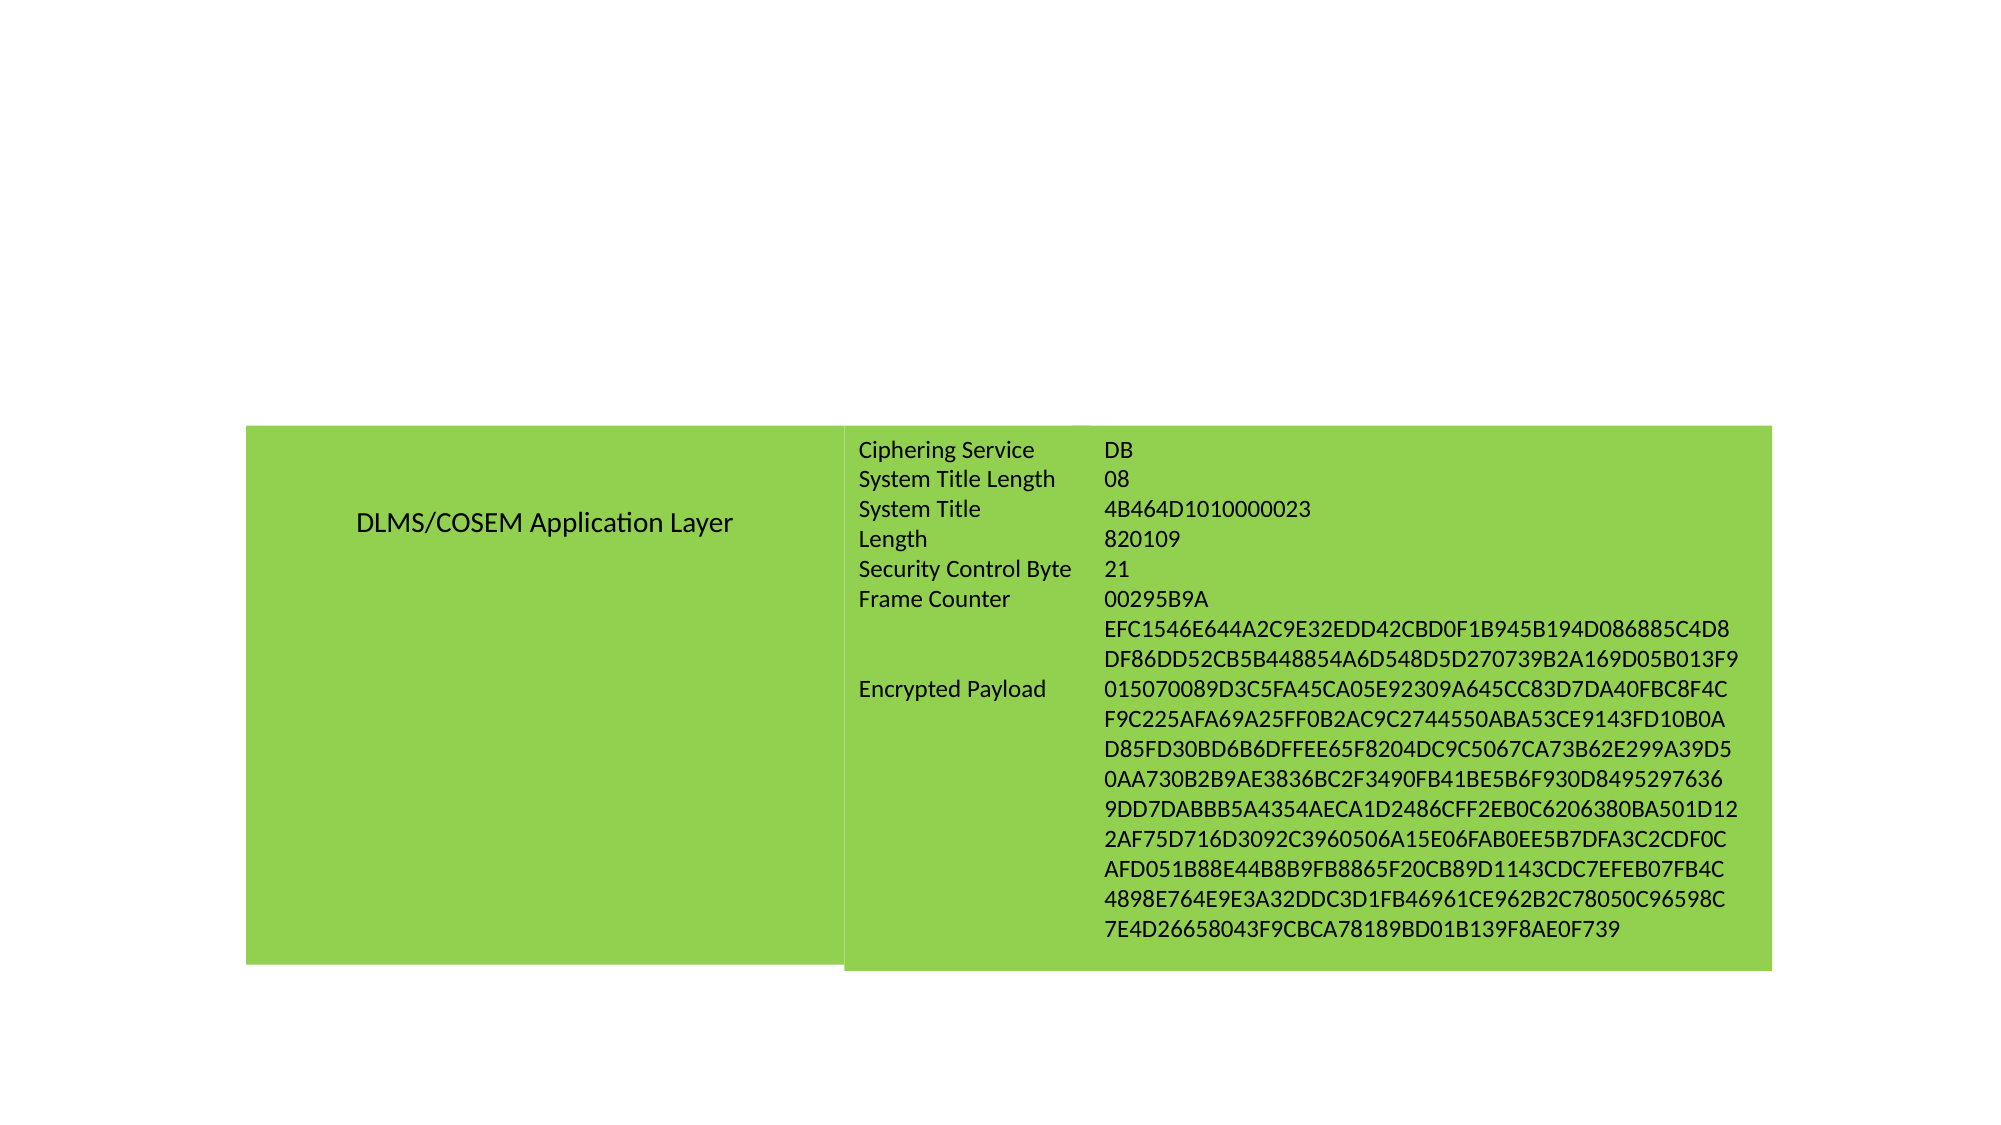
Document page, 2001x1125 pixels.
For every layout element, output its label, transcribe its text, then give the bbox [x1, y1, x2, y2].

text_box DB 08 4B464D1010000023 820109 21 00295B9A EFC1546E644A2C9E32EDD42CBD0F1B945B194D086885C4D8 DF86DD52CB5B448854A6D548D5D270739B2A169D05B013F9 015070089D3C5FA45CA05E92309A645CC83D7DA40FBC8F4C F9C225AFA69A25FF0B2AC9C2744550ABA53CE9143FD10B0A D85FD30BD6B6DFFEE65F8204DC9C5067CA73B62E299A39D5 0AA730B2B9AE3836BC2F3490FB41BE5B6F930D8495297636 9DD7DABBB5A4354AECA1D2486CFF2EB0C6206380BA501D12 2AF75D716D3092C3960506A15E06FAB0EE5B7DFA3C2CDF0C AFD051B88E44B8B9FB8865F20CB89D1143CDC7EFEB07FB4C 4898E764E9E3A32DDC3D1FB46961CE962B2C78050C96598C 7E4D26658043F9CBCA78189BD01B139F8AE0F739 [1089, 425, 1773, 950]
text_box [843, 425, 1071, 972]
text_box Ciphering Service System Title Length System Title Length Security Control Byte Frame Counter Encrypted Payload [844, 425, 1071, 710]
text_box [1071, 425, 1773, 972]
text_box DLMS/COSEM Application Layer [246, 425, 843, 965]
